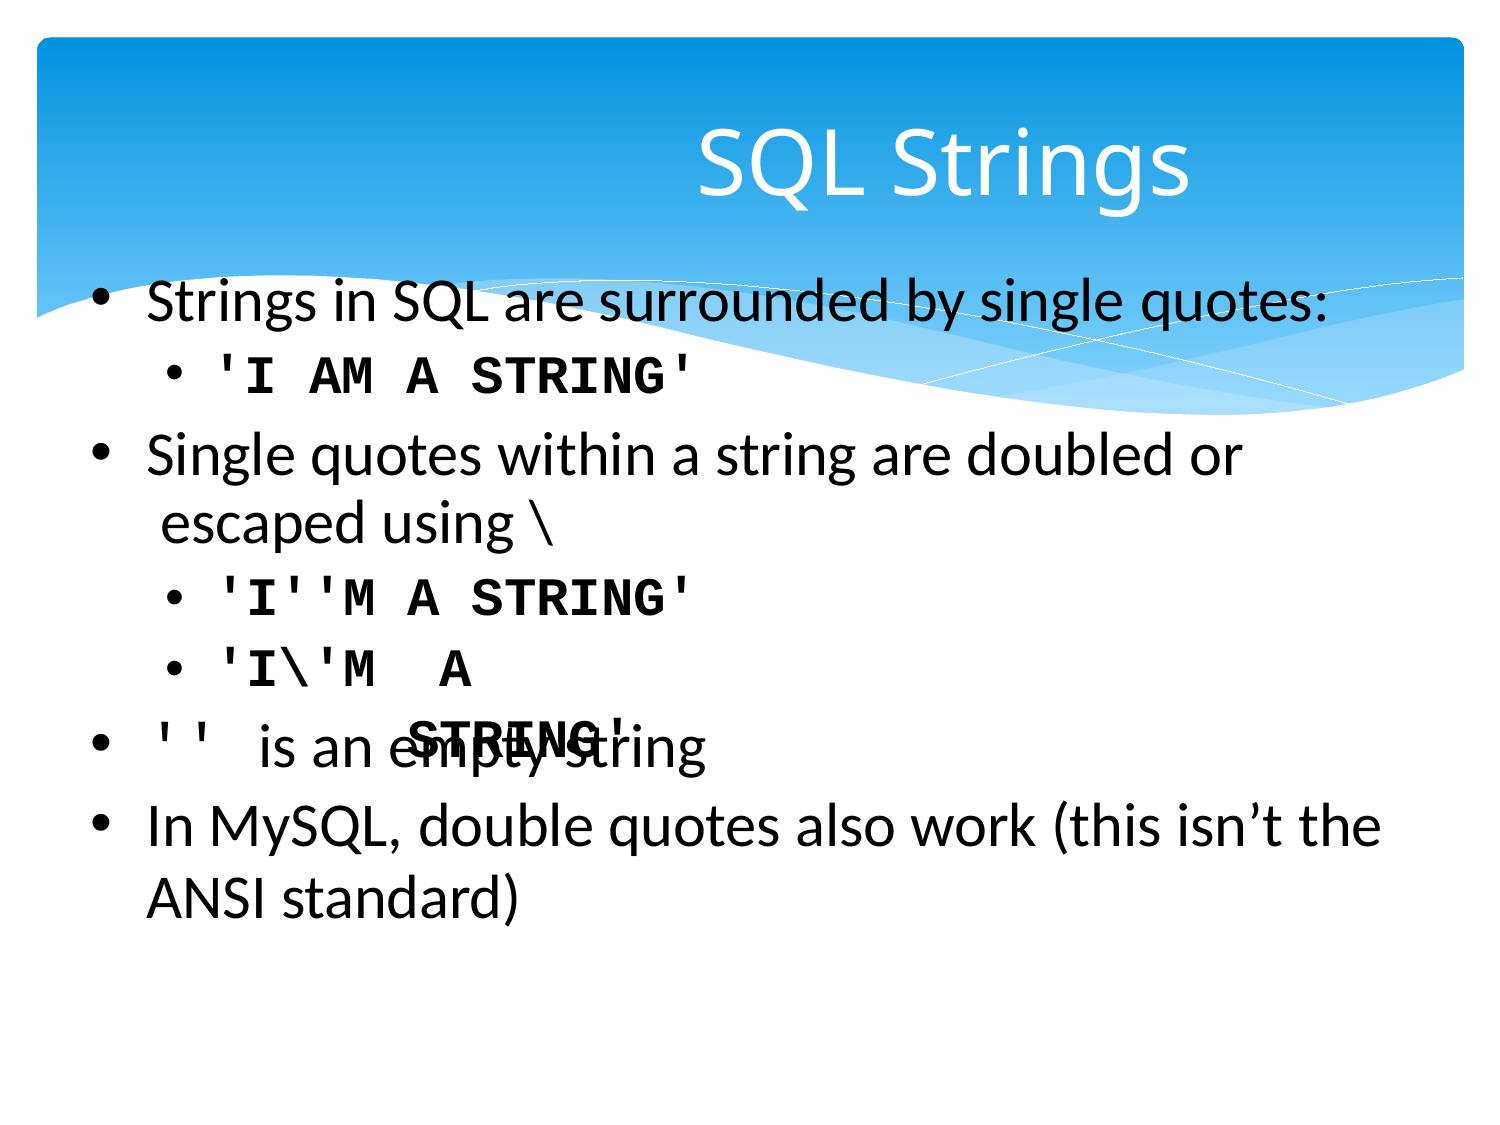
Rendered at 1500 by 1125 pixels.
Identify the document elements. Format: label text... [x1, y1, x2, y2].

text_box '' is an empty string In MySQL, double quotes also work (this isn’t the ANSI standard) [87, 704, 1389, 931]
text_box • 'I''M • 'I\'M [162, 560, 377, 698]
text_box Strings in SQL are surrounded by single quotes: 'I AM A STRING' Single quotes within a string are doubled or escaped using \ [87, 258, 1339, 556]
title SQL Strings [75, 64, 1425, 253]
text_box A STRING' A STRING' [405, 554, 703, 704]
